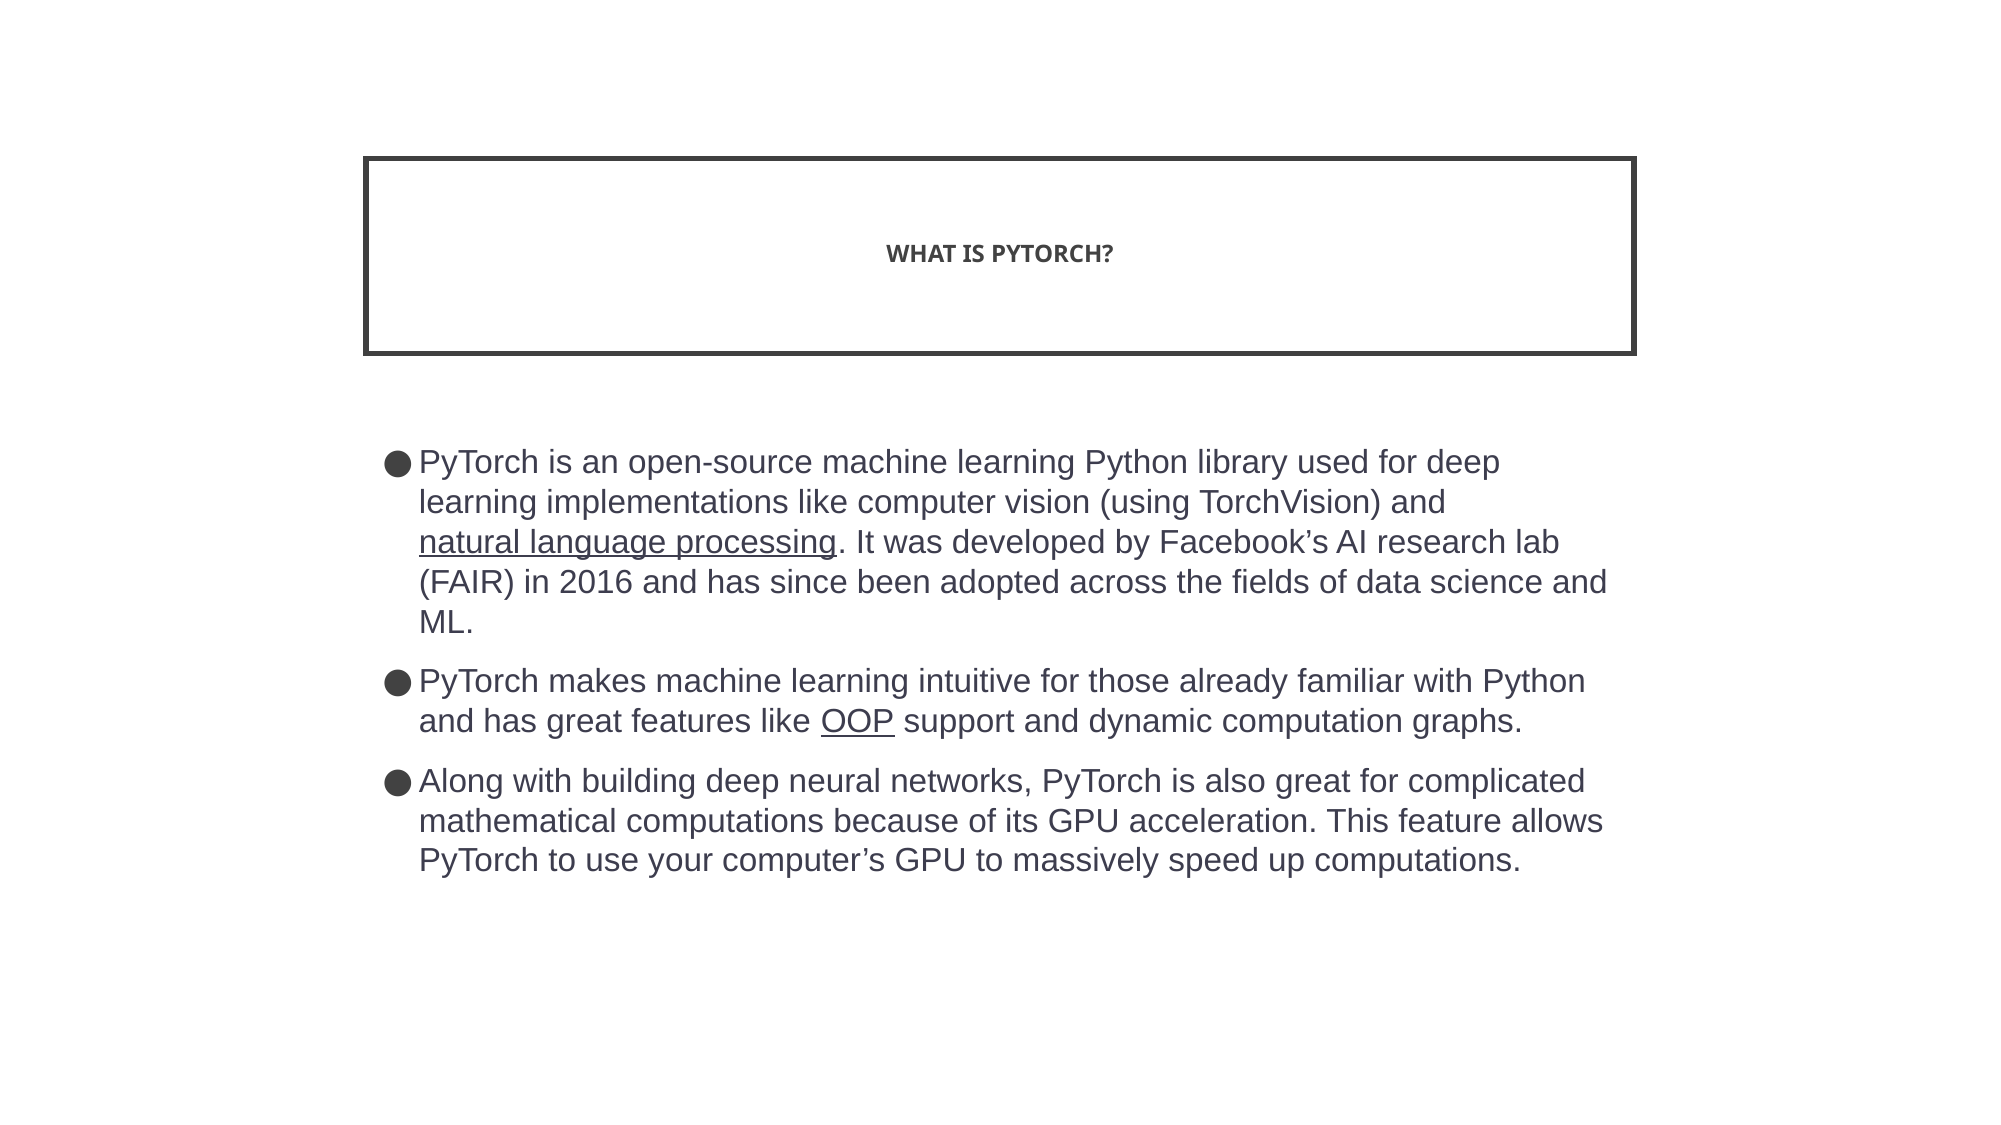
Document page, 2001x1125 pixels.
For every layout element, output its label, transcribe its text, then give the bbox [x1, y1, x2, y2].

list PyTorch is an open-source machine learning Python library used for deep learning implementations like computer vision (using TorchVision) and natural language processing. It was developed by Facebook’s AI research lab (FAIR) in 2016 and has since been adopted across the fields of data science and ML. PyTorch makes machine learning intuitive for those already familiar with Python and has great features like OOP support and dynamic computation graphs. Along with building deep neural networks, PyTorch is also great for complicated mathematical computations because of its GPU acceleration. This feature allows PyTorch to use your computer’s GPU to massively speed up computations. [366, 432, 1634, 942]
title WHAT IS PYTORCH? [363, 156, 1637, 356]
